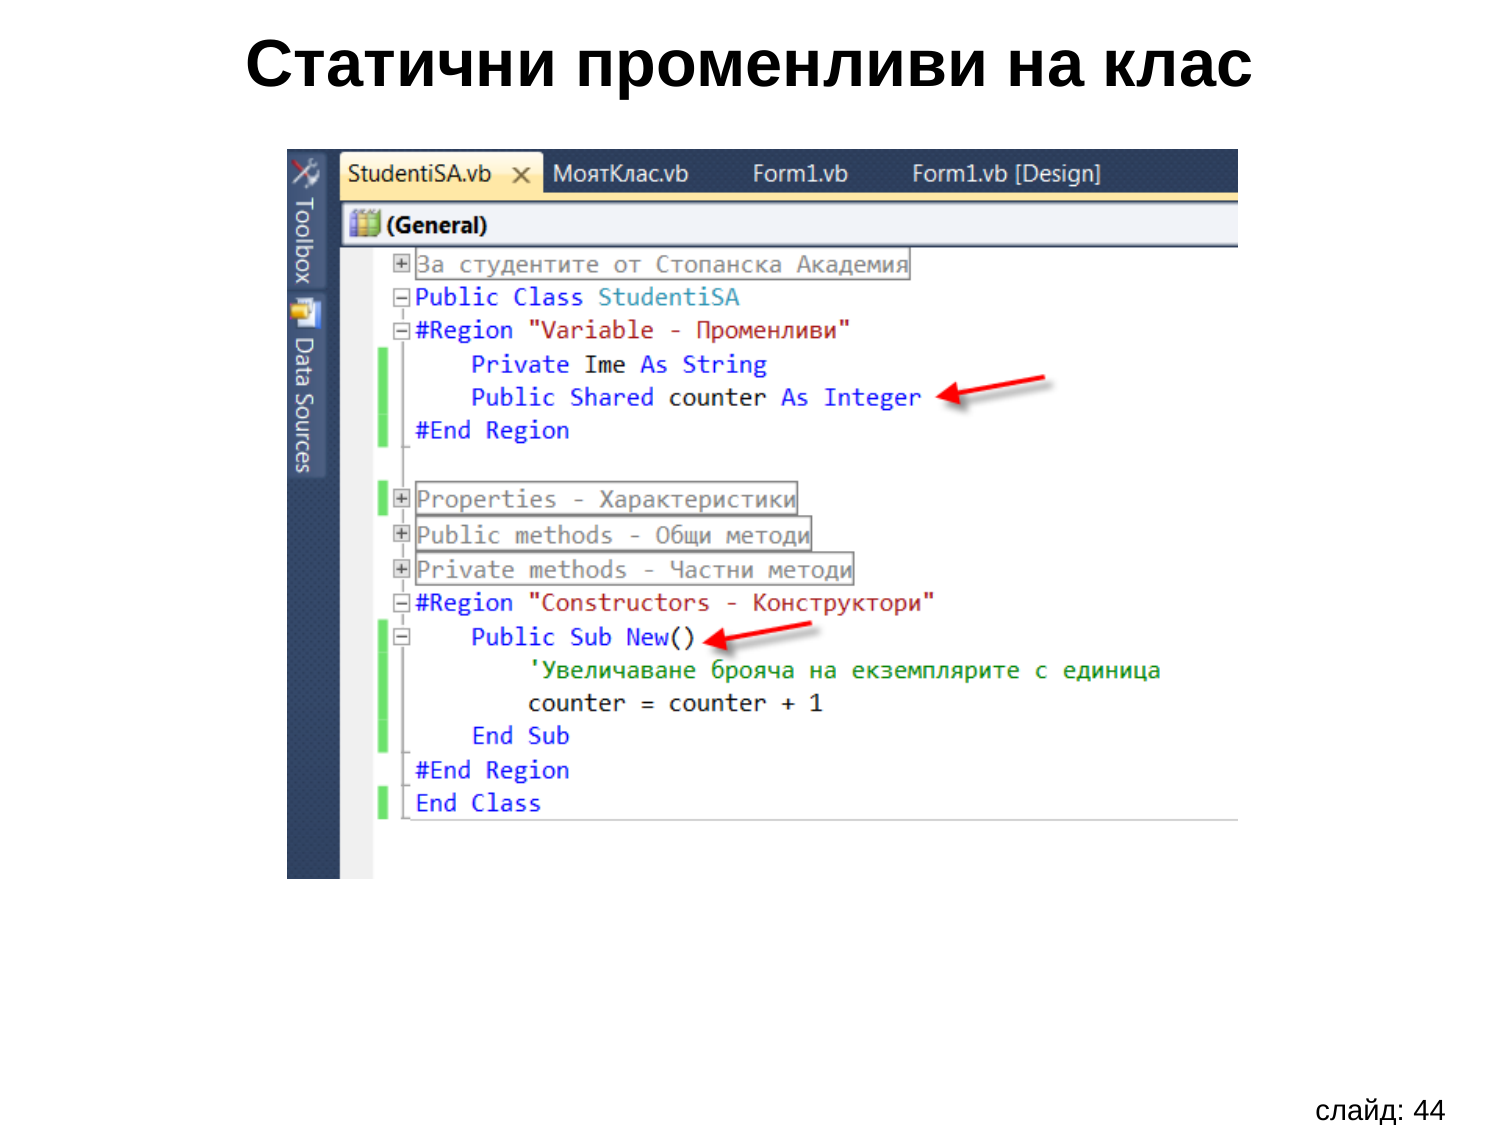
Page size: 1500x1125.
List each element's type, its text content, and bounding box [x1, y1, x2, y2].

picture [287, 149, 1238, 879]
text_box Статични променливи на клас [74, 12, 1425, 108]
